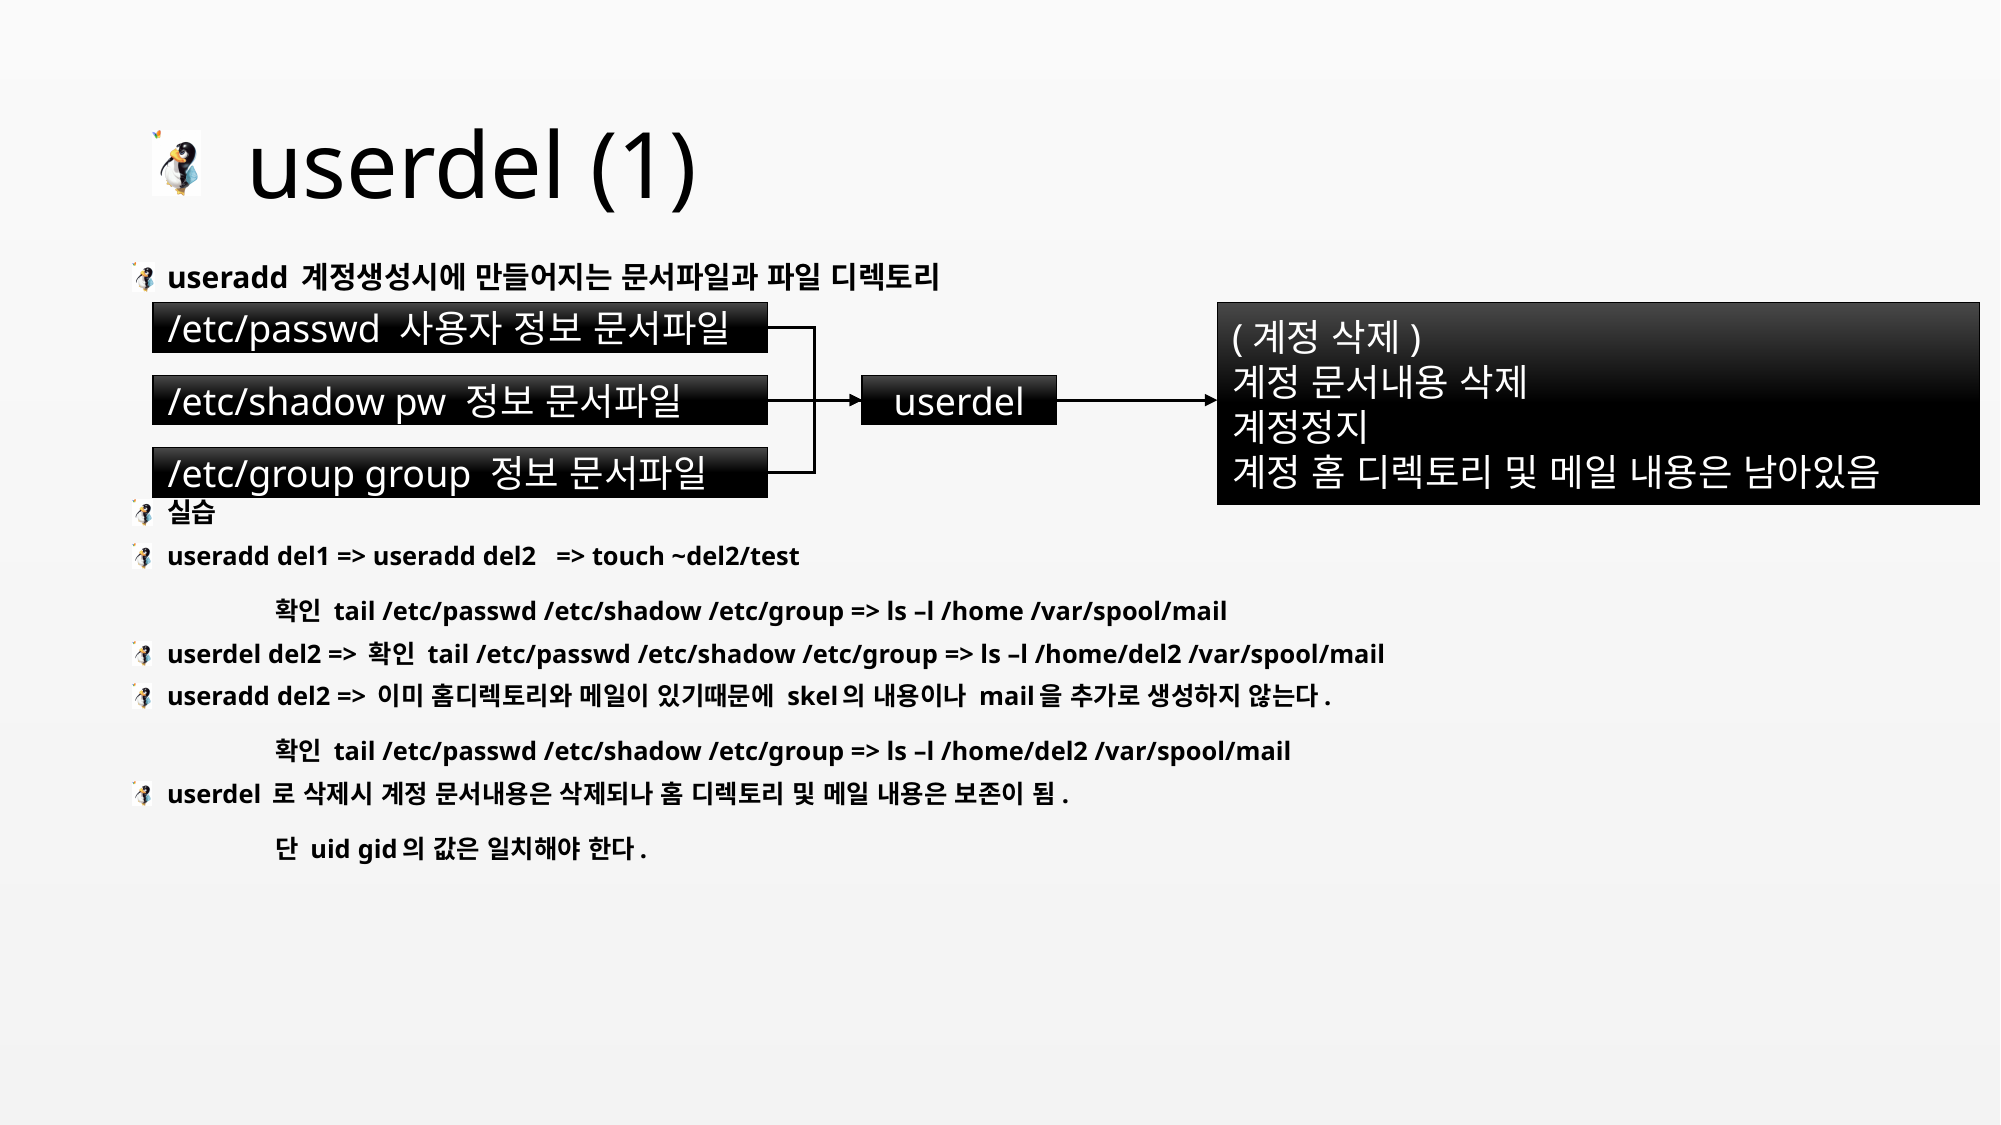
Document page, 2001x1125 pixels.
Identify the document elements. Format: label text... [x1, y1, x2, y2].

title userdel (1) [137, 59, 1863, 278]
list useradd 계정생성시에 만들어지는 문서파일과 파일 디렉토리 실습 useradd del1 => useradd del2 => touch ~del2/test 확인 tail /etc/passwd /etc/shadow /etc/group => ls –l /home /var/spool/mail userdel del2 => 확인 tail /etc/passwd /etc/shadow /etc/group => ls –l /home/del2 /var/spool/mail useradd del2 => 이미 홈디렉토리와 메일이 있기때문에 skel의 내용이나 mail을 추가로 생성하지 않는다. 확인 tail /etc/passwd /etc/shadow /etc/group => ls –l /home/del2 /var/spool/mail userdel 로 삭제시 계정 문서내용은 삭제되나 홈 디렉토리 및 메일 내용은 보존이 됨. 단 uid gid의 값은 일치해야 한다. [117, 255, 1843, 874]
picture [132, 262, 159, 292]
picture [132, 781, 155, 806]
picture [132, 641, 155, 666]
picture [152, 130, 209, 196]
picture [132, 499, 156, 526]
picture [132, 543, 155, 569]
picture [132, 683, 155, 709]
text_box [152, 302, 1980, 505]
